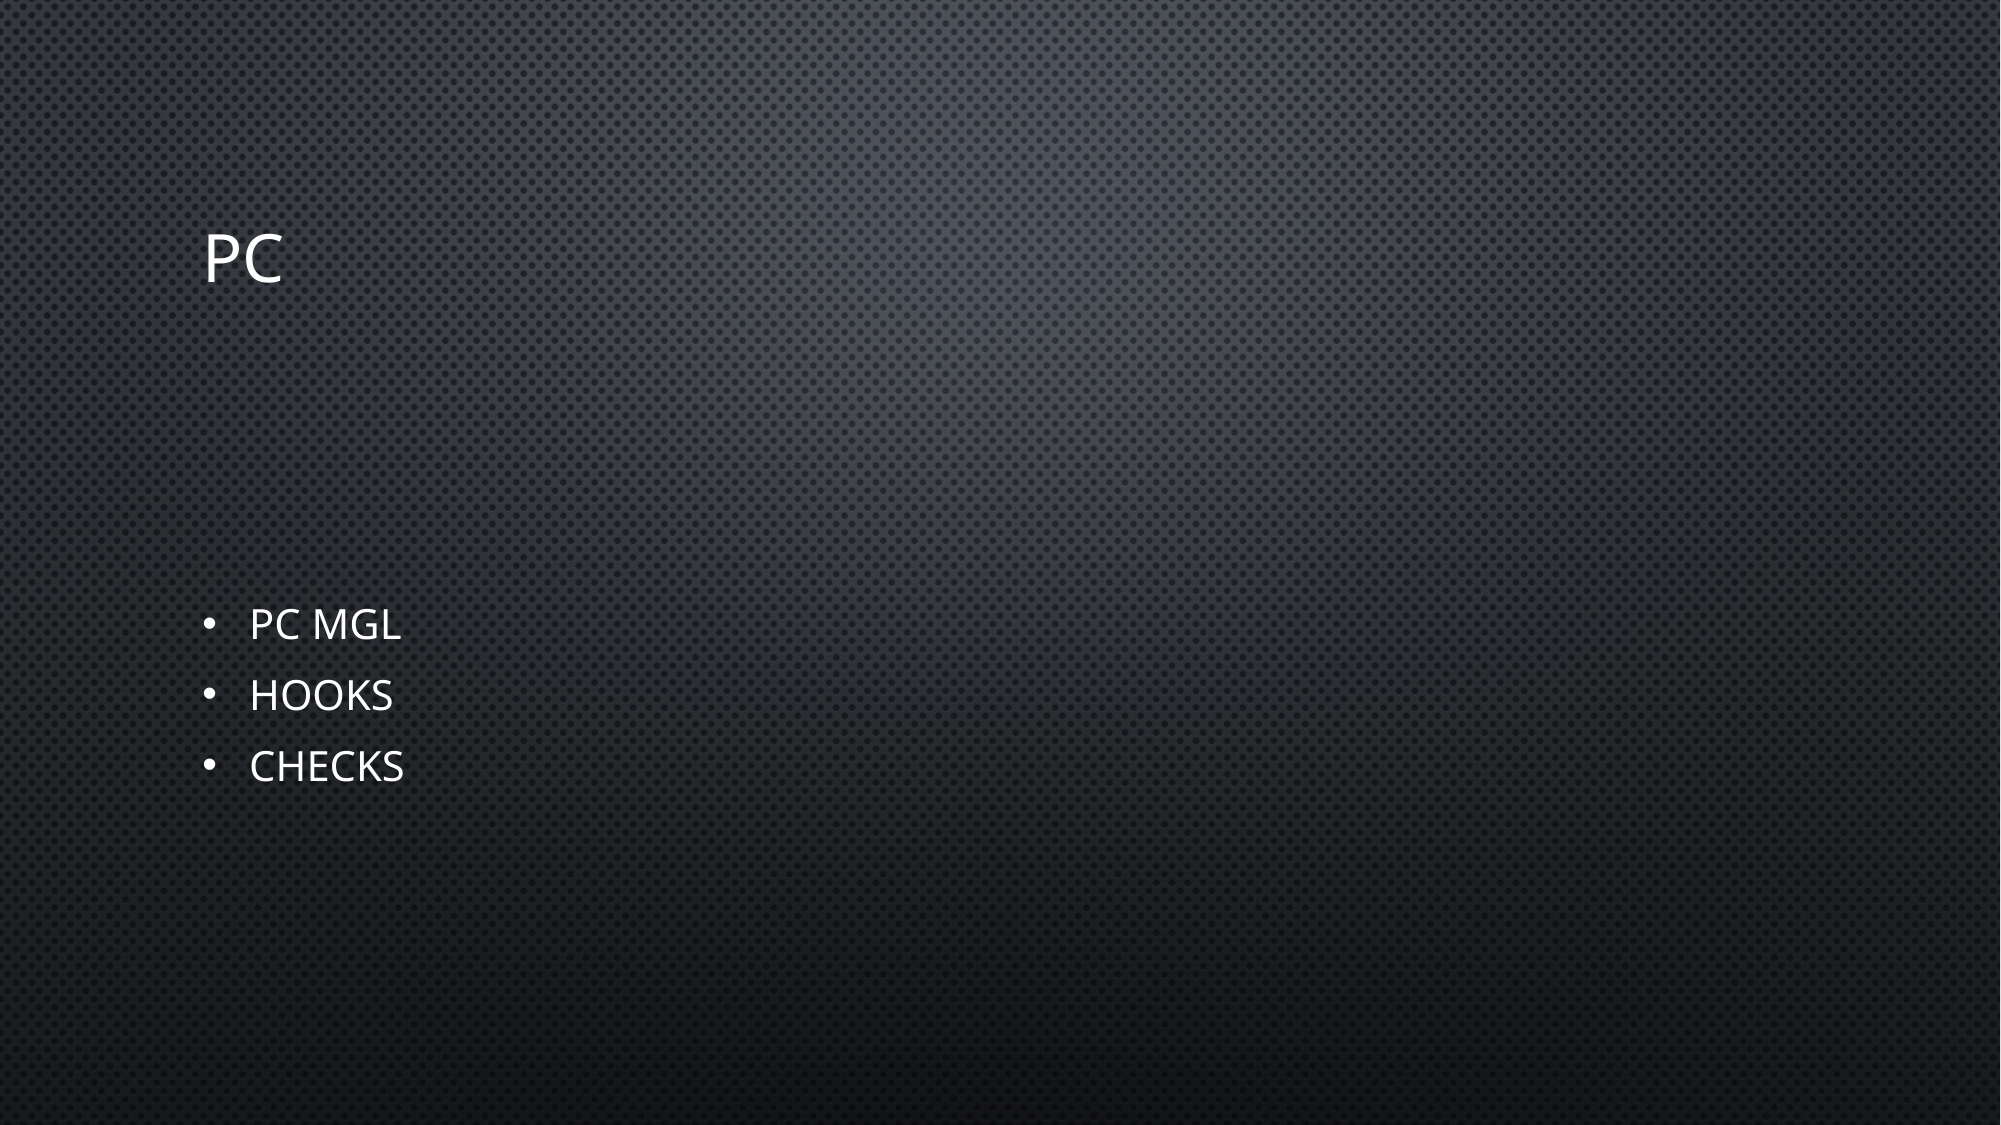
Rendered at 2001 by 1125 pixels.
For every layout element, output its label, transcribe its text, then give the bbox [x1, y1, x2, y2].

list PC mgl Hooks Checks [187, 437, 1813, 950]
title PC [187, 99, 1813, 413]
